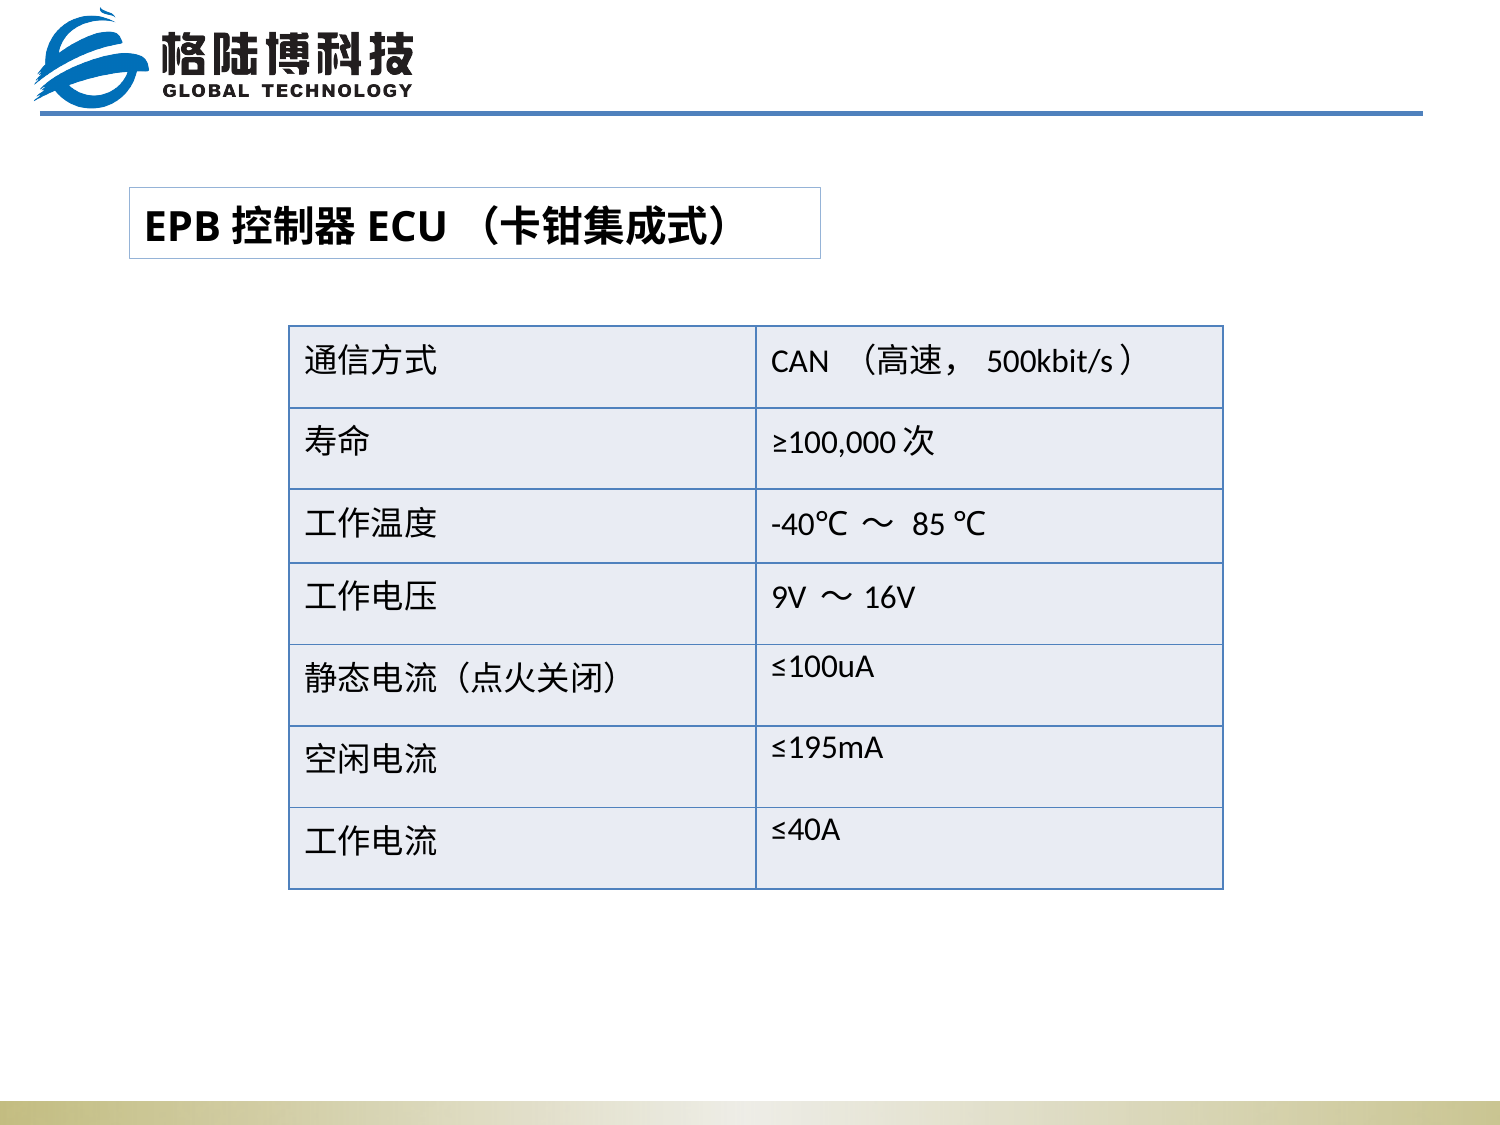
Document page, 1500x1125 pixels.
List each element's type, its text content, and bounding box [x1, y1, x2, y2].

picture [0, 1101, 1500, 1125]
table_cell -40℃ ～ 85 ℃ [757, 490, 1222, 562]
table_cell 静态电流（点火关闭） [290, 645, 755, 725]
table_cell ≤40A [757, 808, 1222, 888]
table_cell 工作温度 [290, 490, 755, 562]
picture [29, 1, 420, 133]
text_box EPB控制器ECU（卡钳集成式） [128, 187, 821, 258]
table_cell ≤195mA [757, 727, 1222, 807]
table_cell 工作电压 [290, 564, 755, 644]
table_cell 9V ～16V [757, 564, 1222, 644]
table_header CAN （高速，500kbit/s） [757, 327, 1222, 407]
table_cell ≤100uA [757, 645, 1222, 725]
table_cell 空闲电流 [290, 727, 755, 807]
table_cell 寿命 [290, 409, 755, 488]
table_header 通信方式 [290, 327, 755, 407]
table_cell 工作电流 [290, 808, 755, 888]
table_cell ≥100,000次 [757, 409, 1222, 488]
